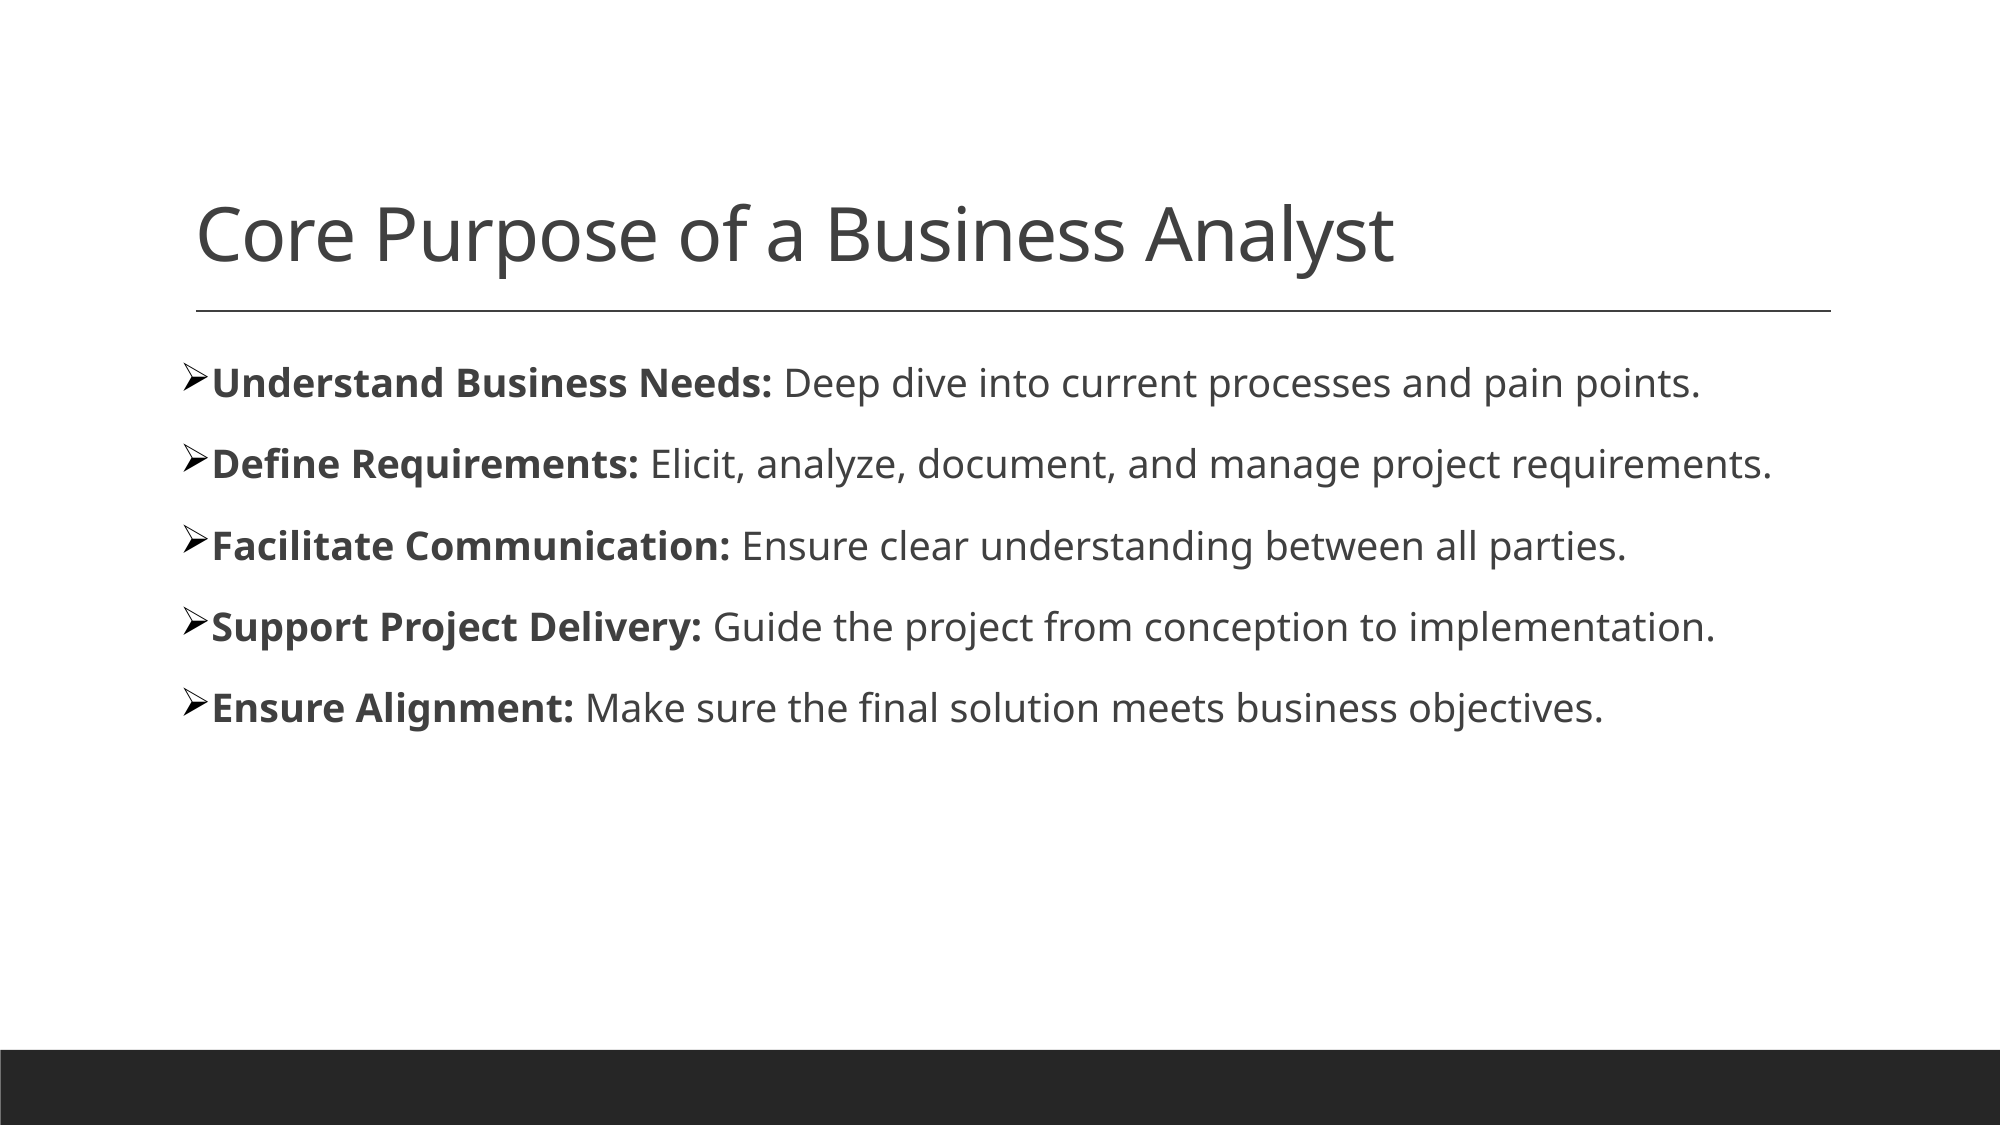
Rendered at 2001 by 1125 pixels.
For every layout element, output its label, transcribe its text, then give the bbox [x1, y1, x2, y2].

list Understand Business Needs: Deep dive into current processes and pain points. Define Requirements: Elicit, analyze, document, and manage project requirements. Facilitate Communication: Ensure clear understanding between all parties. Support Project Delivery: Guide the project from conception to implementation. Ensure Alignment: Make sure the final solution meets business objectives. [180, 345, 1830, 821]
title Core Purpose of a Business Analyst [180, 47, 1830, 285]
